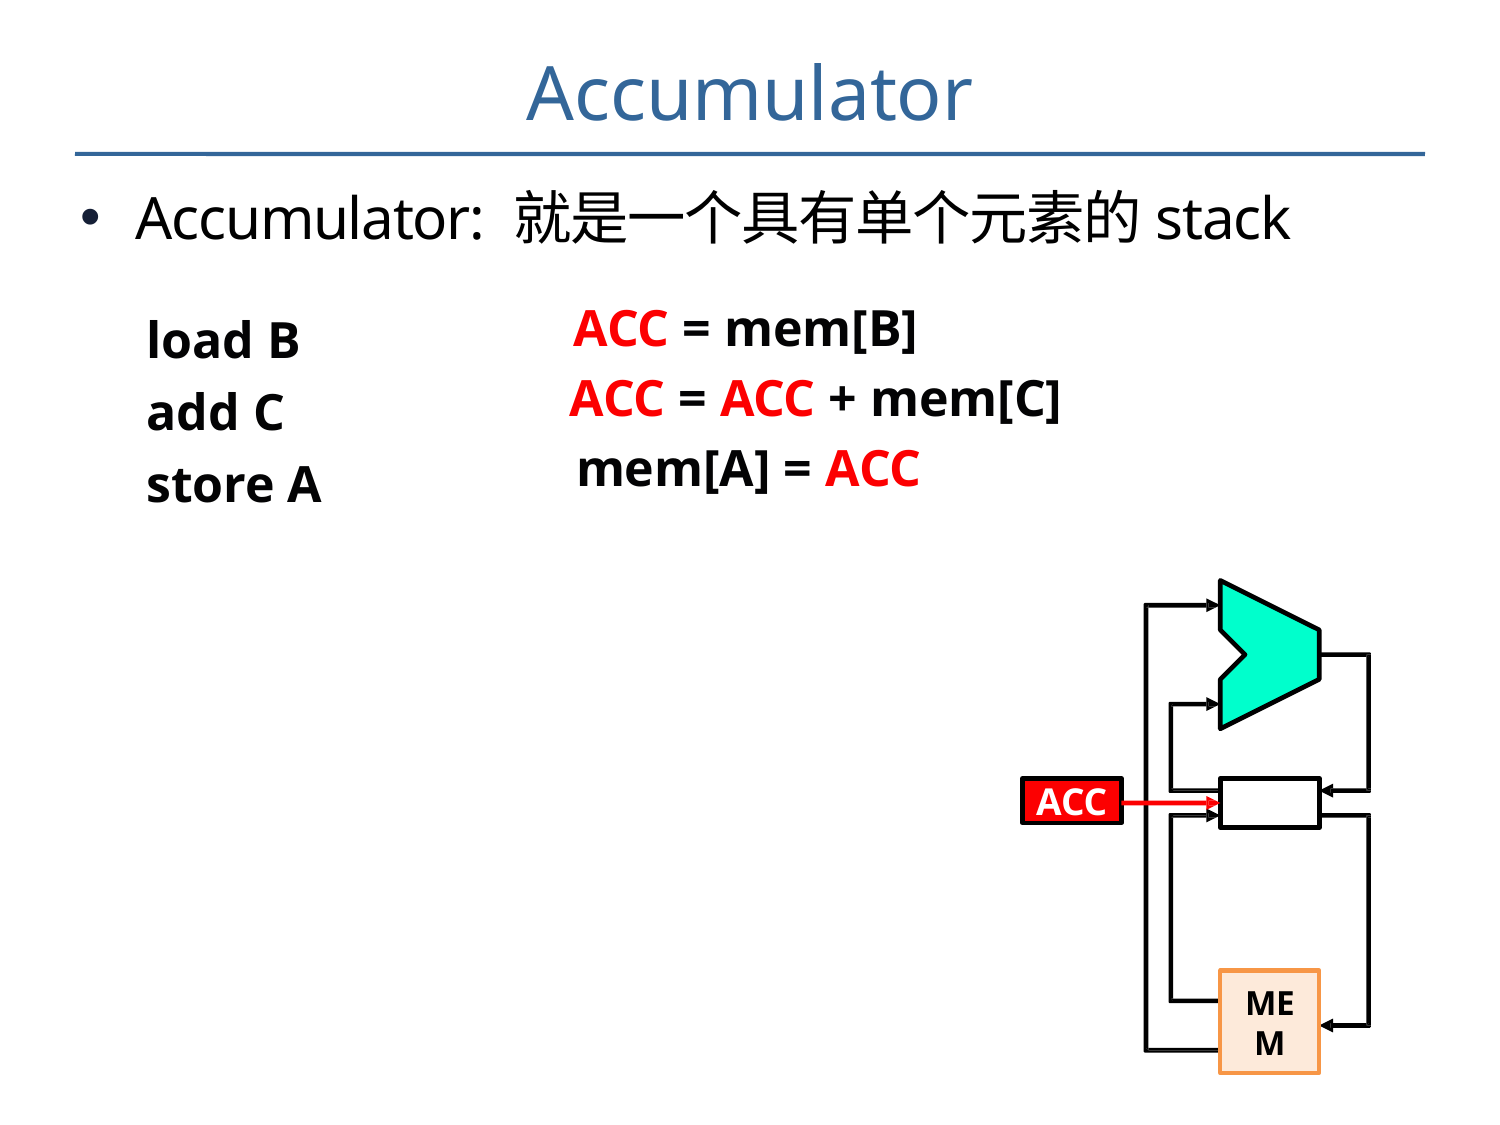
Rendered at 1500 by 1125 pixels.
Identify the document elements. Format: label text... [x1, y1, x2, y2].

text_box [1121, 796, 1221, 810]
text_box [1319, 652, 1371, 798]
text_box load B add C store A [144, 296, 461, 513]
text_box [1168, 809, 1221, 1004]
text_box [1168, 697, 1221, 793]
text_box [1220, 778, 1320, 828]
text_box [1143, 806, 1218, 1053]
text_box Accumulator: 就是一个具有单个元素的stack [78, 176, 1462, 252]
text_box [1319, 813, 1371, 1033]
text_box [1143, 598, 1221, 800]
text_box MEM [1218, 968, 1321, 1075]
title Accumulator [0, 34, 1500, 147]
text_box ACC [1022, 778, 1122, 823]
text_box [1220, 580, 1320, 729]
text_box ACC = mem[B] ACC = ACC + mem[C] mem[A] = ACC [567, 296, 1193, 497]
